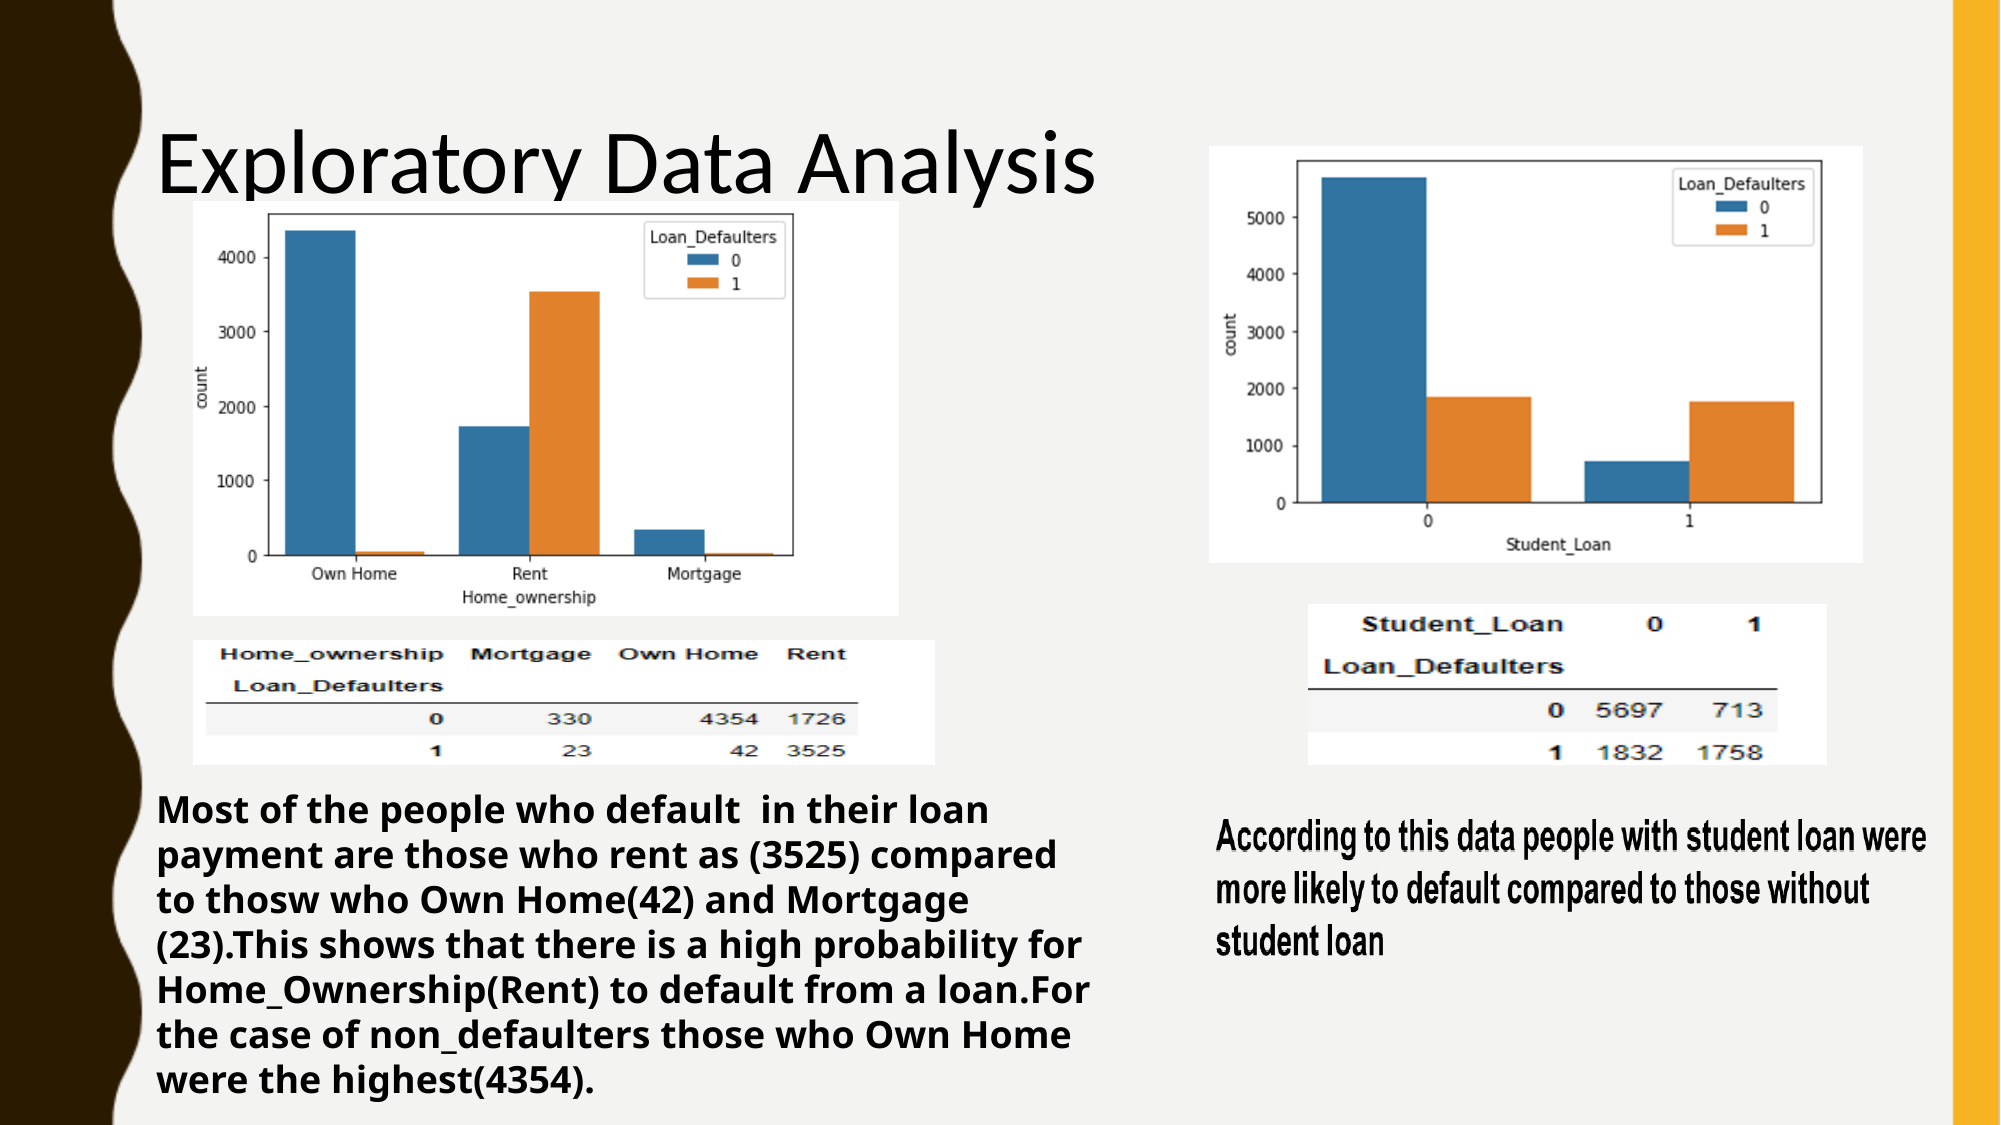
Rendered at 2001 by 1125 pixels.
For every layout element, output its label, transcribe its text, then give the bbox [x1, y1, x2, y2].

picture [0, 0, 2001, 1125]
title Exploratory Data Analysis [141, 55, 1863, 273]
text_box Most of the people who default in their loan payment are those who rent as (3525) compared to thosw who Own Home(42) and Mortgage (23).This shows that there is a high probability for Home_Ownership(Rent) to default from a loan.For the case of non_defaulters those who Own Home were the highest(4354). [141, 779, 1115, 1109]
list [193, 201, 899, 616]
